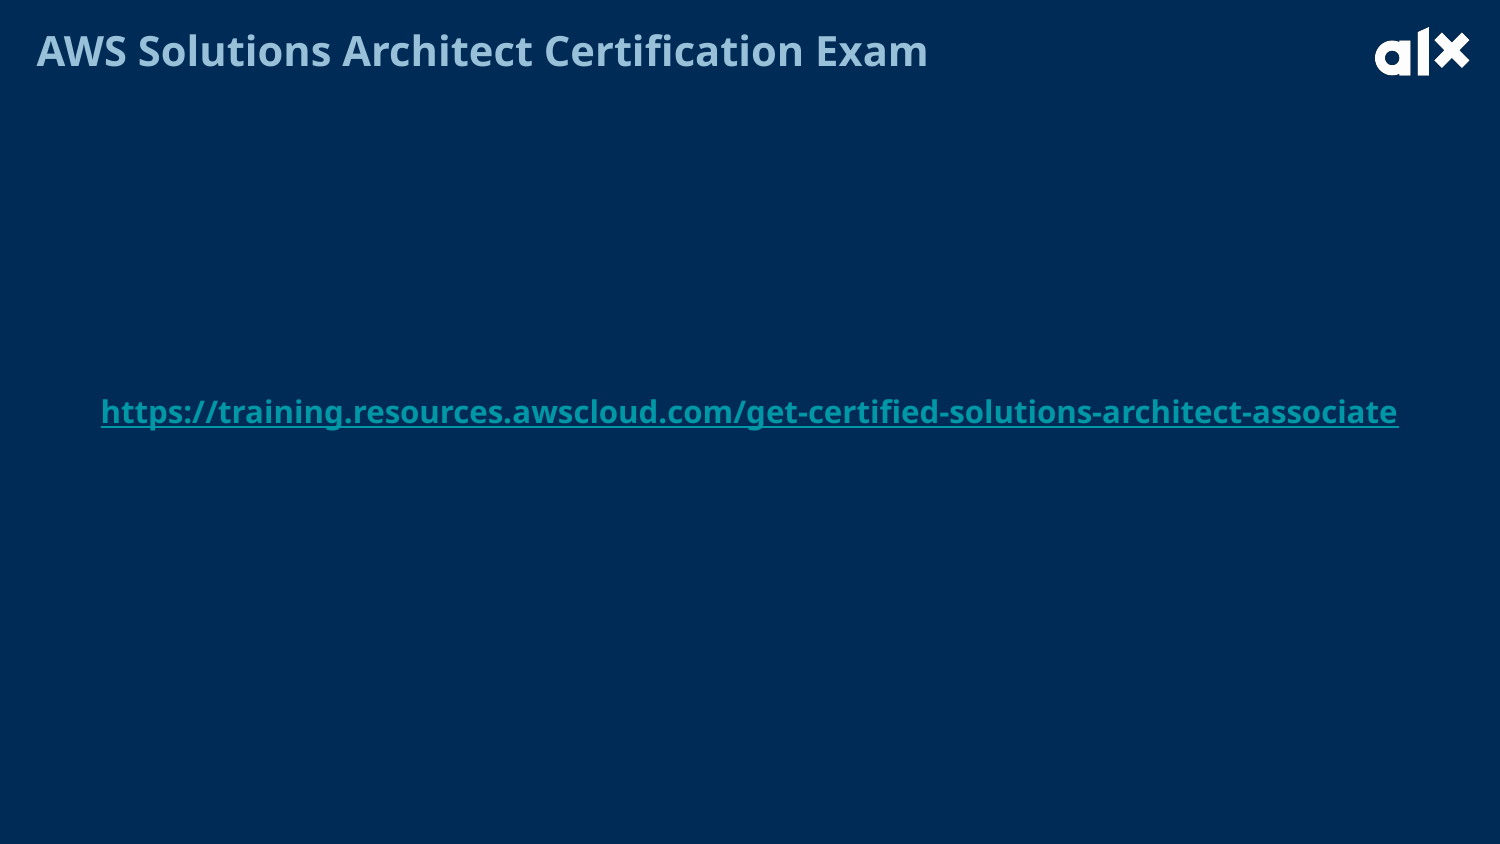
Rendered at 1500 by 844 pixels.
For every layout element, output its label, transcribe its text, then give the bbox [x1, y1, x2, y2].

text_box https://training.resources.awscloud.com/get-certified-solutions-architect-associate [17, 386, 1483, 441]
title AWS Solutions Architect Certification Exam [21, 15, 1260, 90]
picture [1371, 15, 1478, 90]
